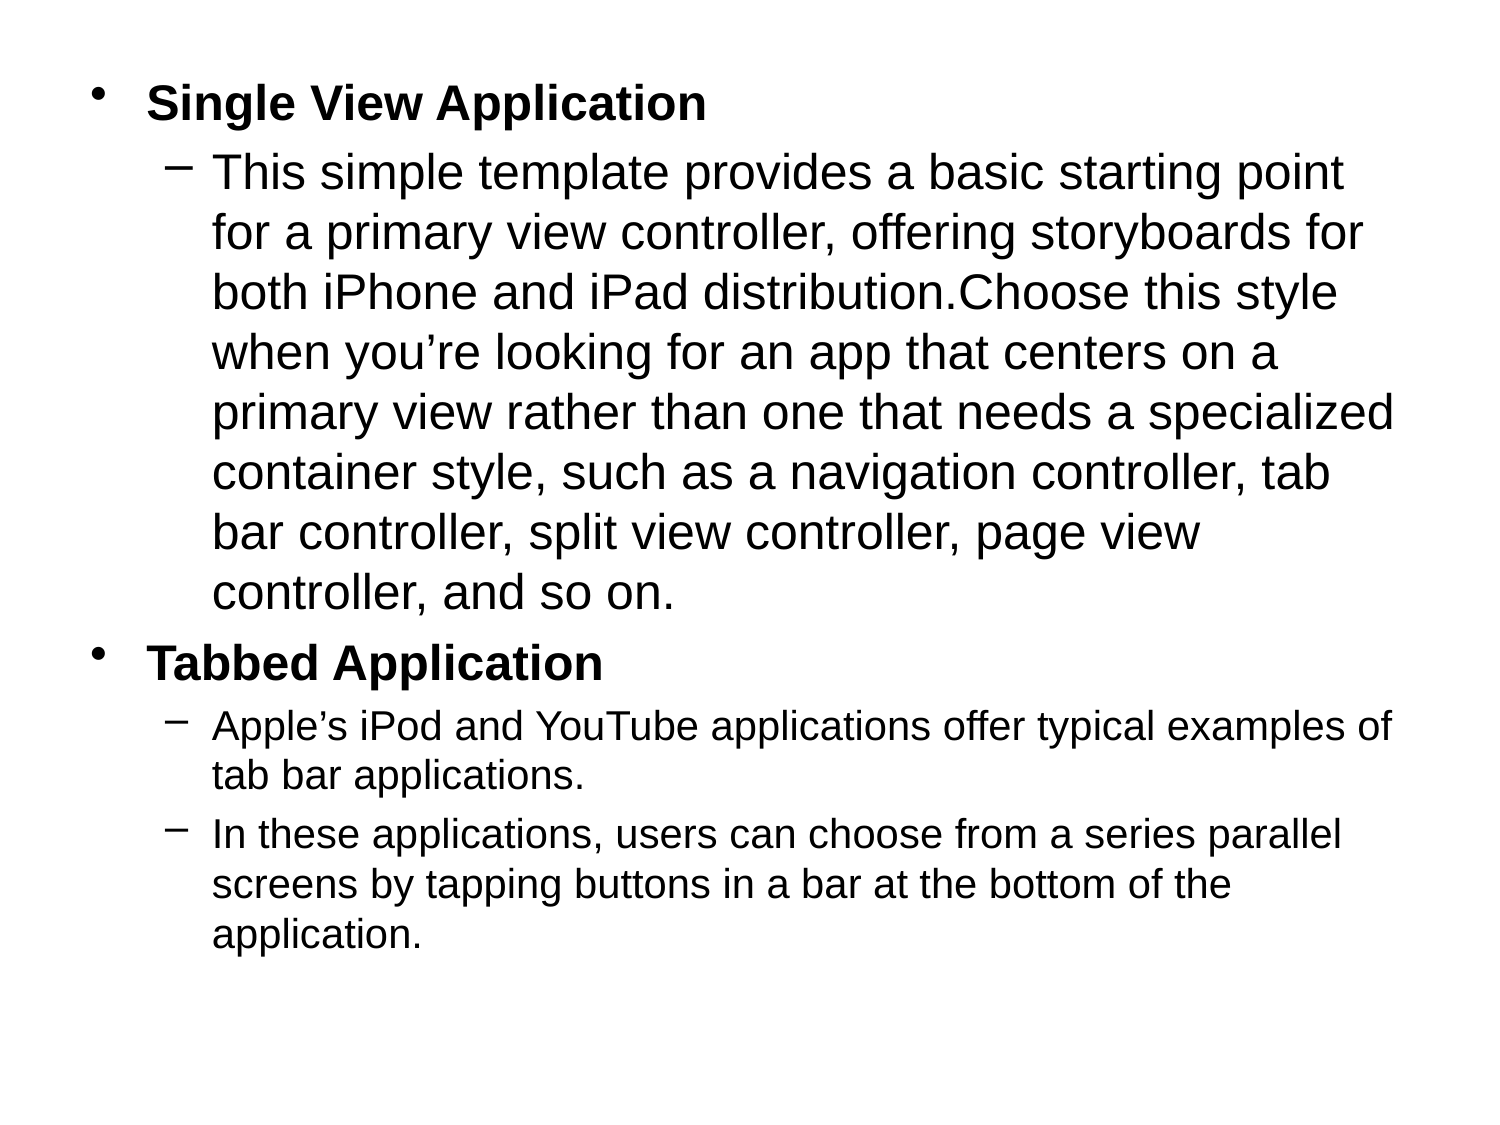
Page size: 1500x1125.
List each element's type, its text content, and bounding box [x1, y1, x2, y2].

list Single View Application This simple template provides a basic starting point for a primary view controller, offering storyboards for both iPhone and iPad distribution.Choose this style when you’re looking for an app that centers on a primary view rather than one that needs a specialized container style, such as a navigation controller, tab bar controller, split view controller, page view controller, and so on. Tabbed Application Apple’s iPod and YouTube applications offer typical examples of tab bar applications. In these applications, users can choose from a series parallel screens by tapping buttons in a bar at the bottom of the application. [74, 62, 1426, 1006]
